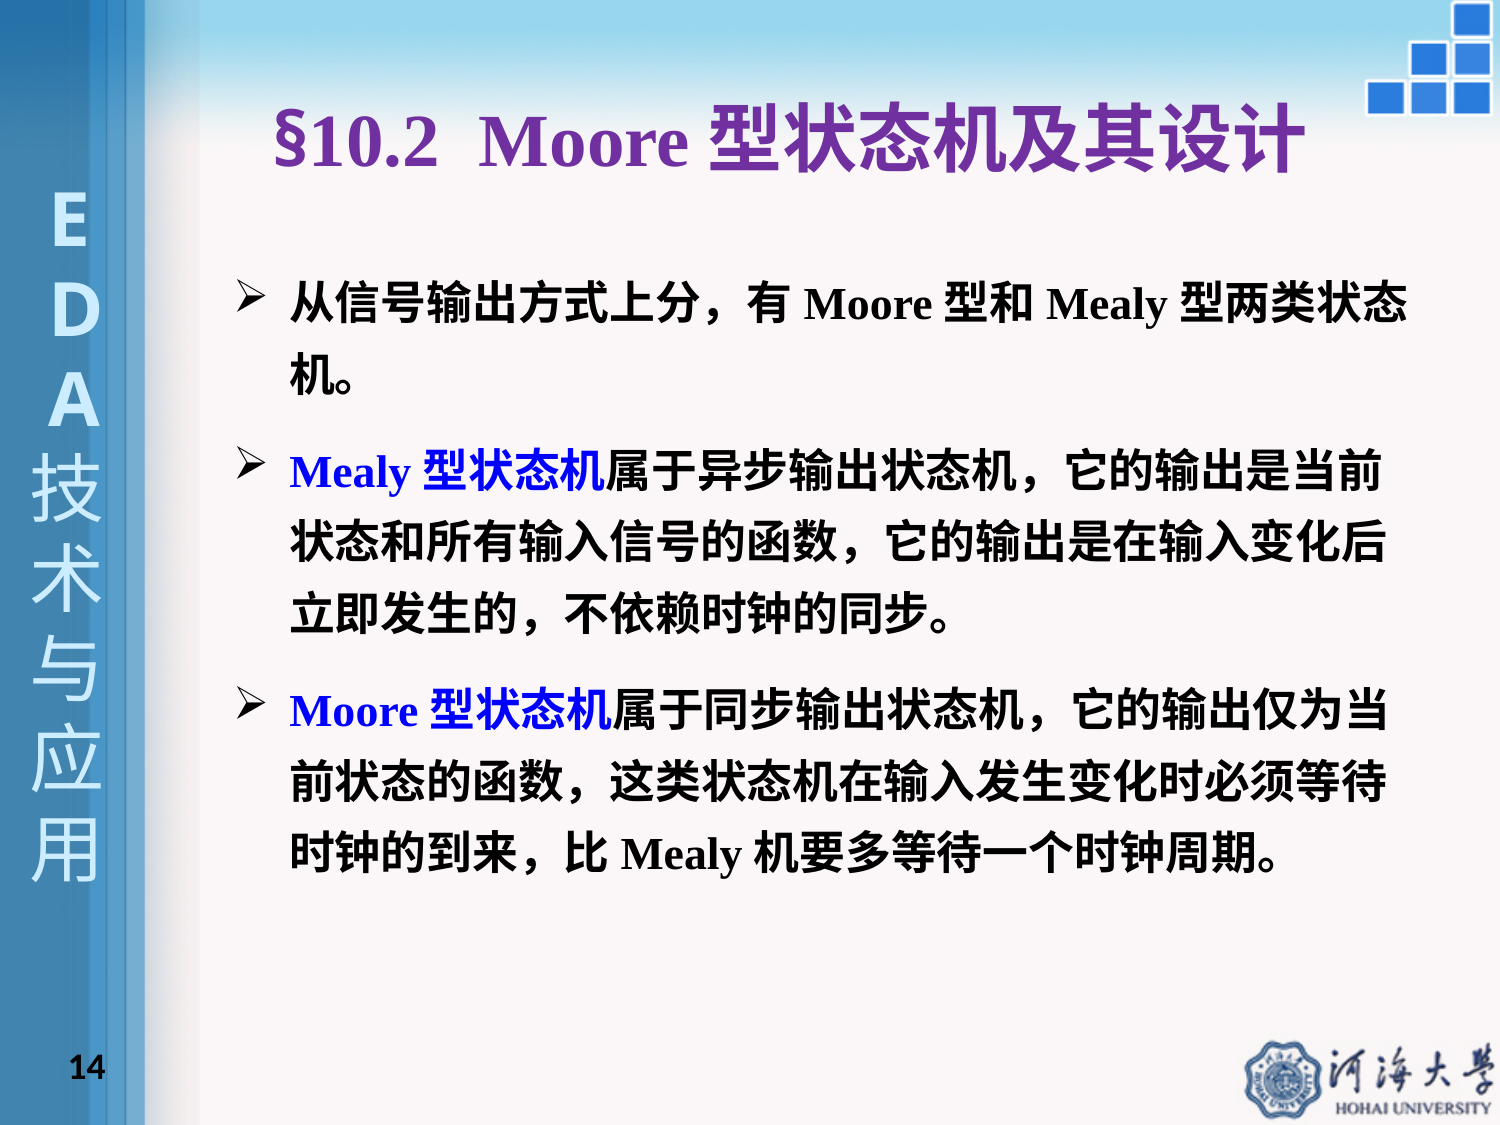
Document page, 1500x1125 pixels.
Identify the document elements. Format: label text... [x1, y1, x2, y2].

title §10.2 Moore型状态机及其设计 [192, 42, 1388, 231]
text_box E D A技术与应用 [14, 164, 136, 900]
text_box 从信号输出方式上分，有Moore型和Mealy型两类状态机。 Mealy型状态机属于异步输出状态机，它的输出是当前状态和所有输入信号的函数，它的输出是在输入变化后立即发生的，不依赖时钟的同步。 Moore型状态机属于同步输出状态机，它的输出仅为当前状态的函数，这类状态机在输入发生变化时必须等待时钟的到来，比Mealy机要多等待一个时钟周期。 [218, 249, 1424, 887]
picture [0, 0, 1500, 1125]
text_box 14 [53, 1035, 148, 1103]
